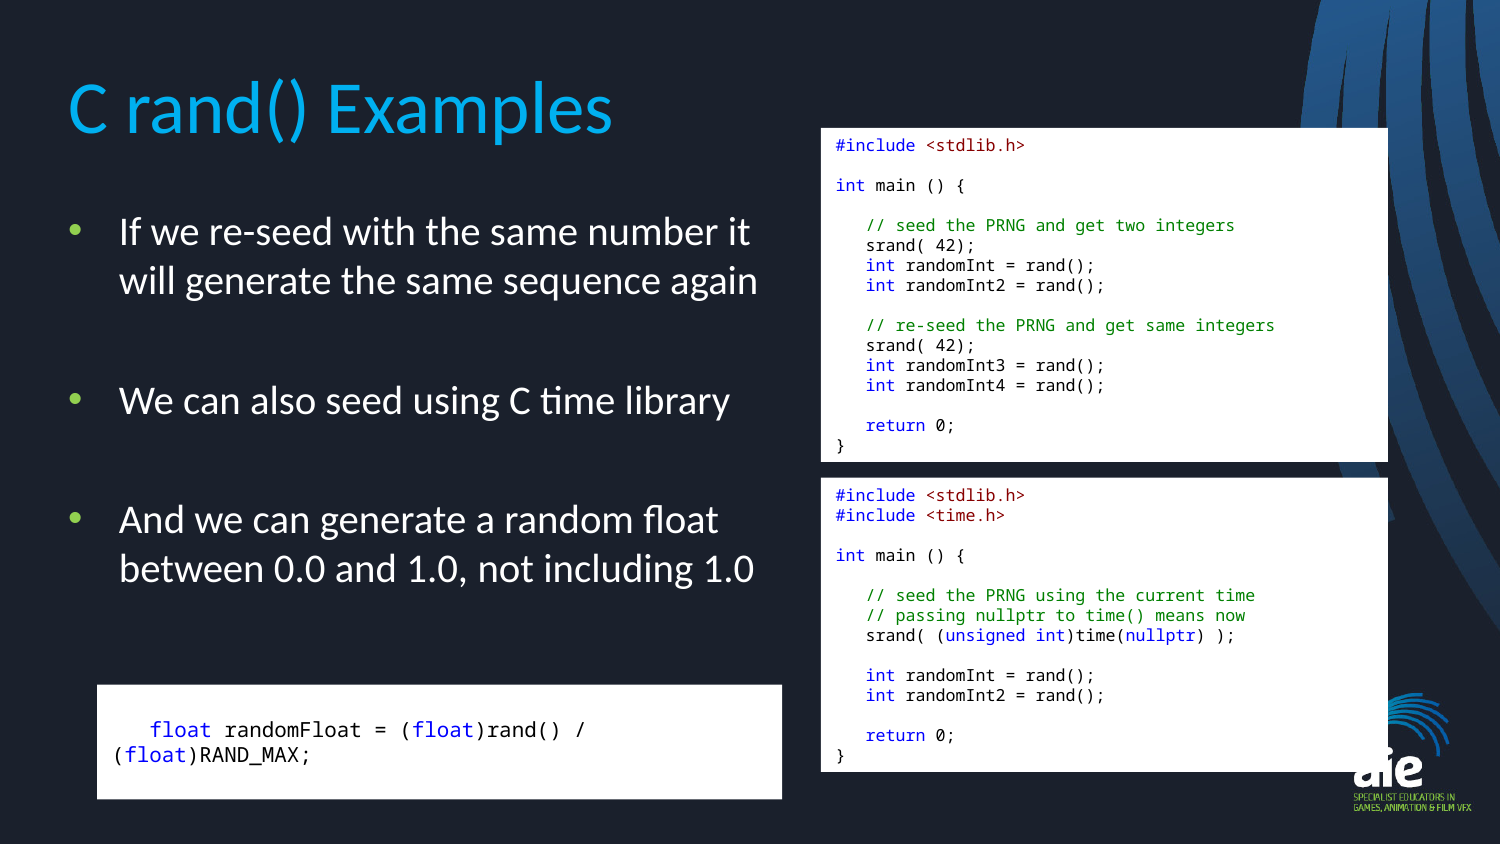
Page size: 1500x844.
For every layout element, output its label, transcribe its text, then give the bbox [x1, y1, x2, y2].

picture [0, 0, 1500, 844]
list If we re-seed with the same number it will generate the same sequence again We can also seed using C time library And we can generate a random float between 0.0 and 1.0, not including 1.0 [53, 197, 821, 694]
title C rand() Examples [53, 33, 1425, 175]
text_box float randomFloat = (float)rand() / (float)RAND_MAX; [97, 684, 783, 800]
text_box #include <stdlib.h> #include <time.h> int main () { // seed the PRNG using the current time // passing nullptr to time() means now srand( (unsigned int)time(nullptr) ); int randomInt = rand(); int randomInt2 = rand(); return 0; } [820, 477, 1388, 772]
text_box #include <stdlib.h> int main () { // seed the PRNG and get two integers srand( 42); int randomInt = rand(); int randomInt2 = rand(); // re-seed the PRNG and get same integers srand( 42); int randomInt3 = rand(); int randomInt4 = rand(); return 0; } [820, 127, 1388, 462]
